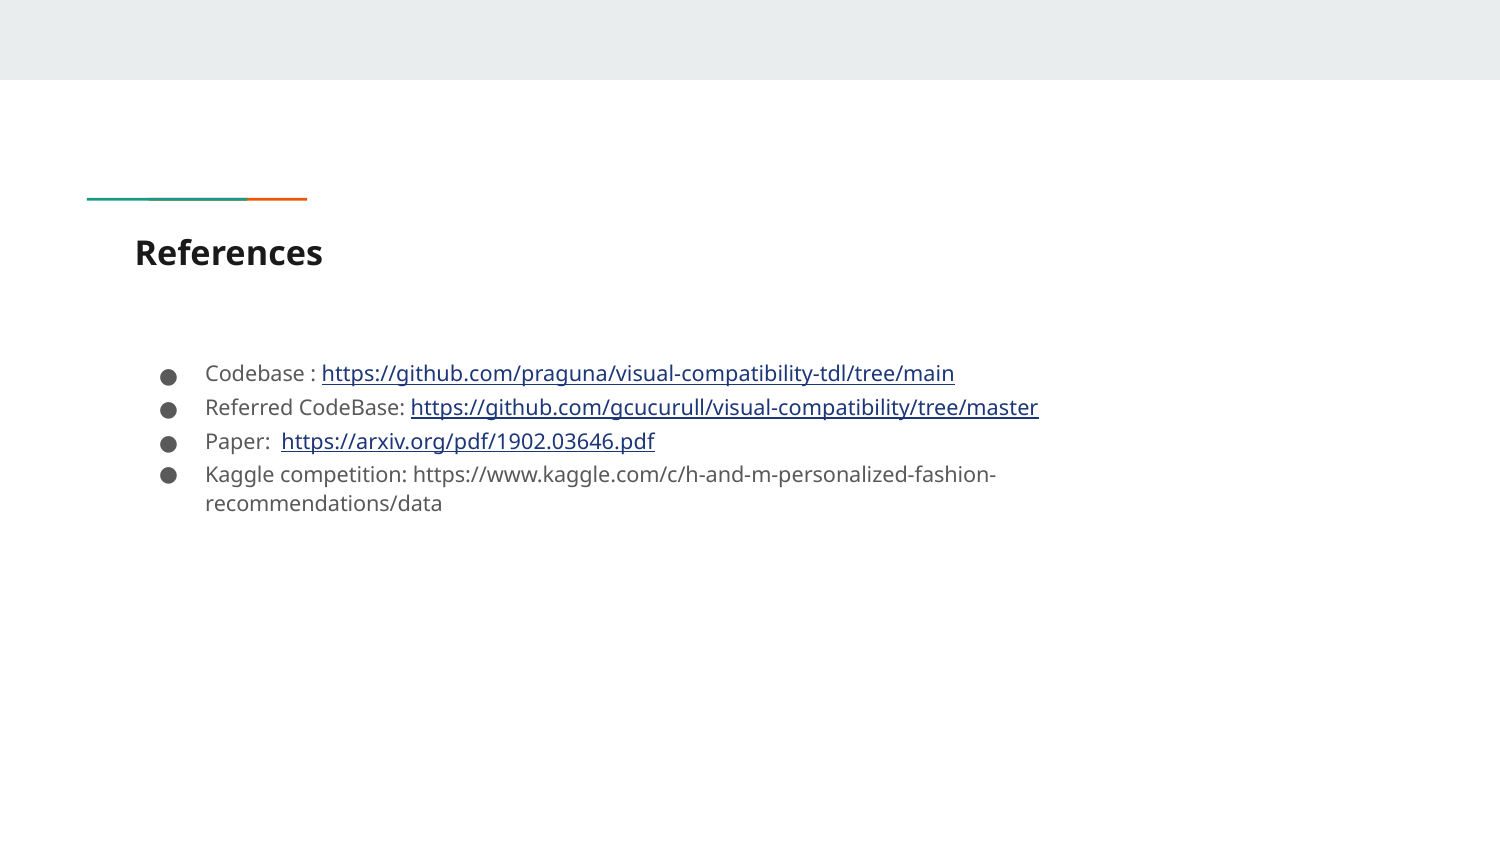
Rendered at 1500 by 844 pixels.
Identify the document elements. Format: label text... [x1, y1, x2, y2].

list Codebase : https://github.com/praguna/visual-compatibility-tdl/tree/main Referred CodeBase: https://github.com/gcucurull/visual-compatibility/tree/master Paper: https://arxiv.org/pdf/1902.03646.pdf Kaggle competition: https://www.kaggle.com/c/h-and-m-personalized-fashion-recommendations/data [119, 341, 1207, 533]
title References [119, 216, 1381, 305]
